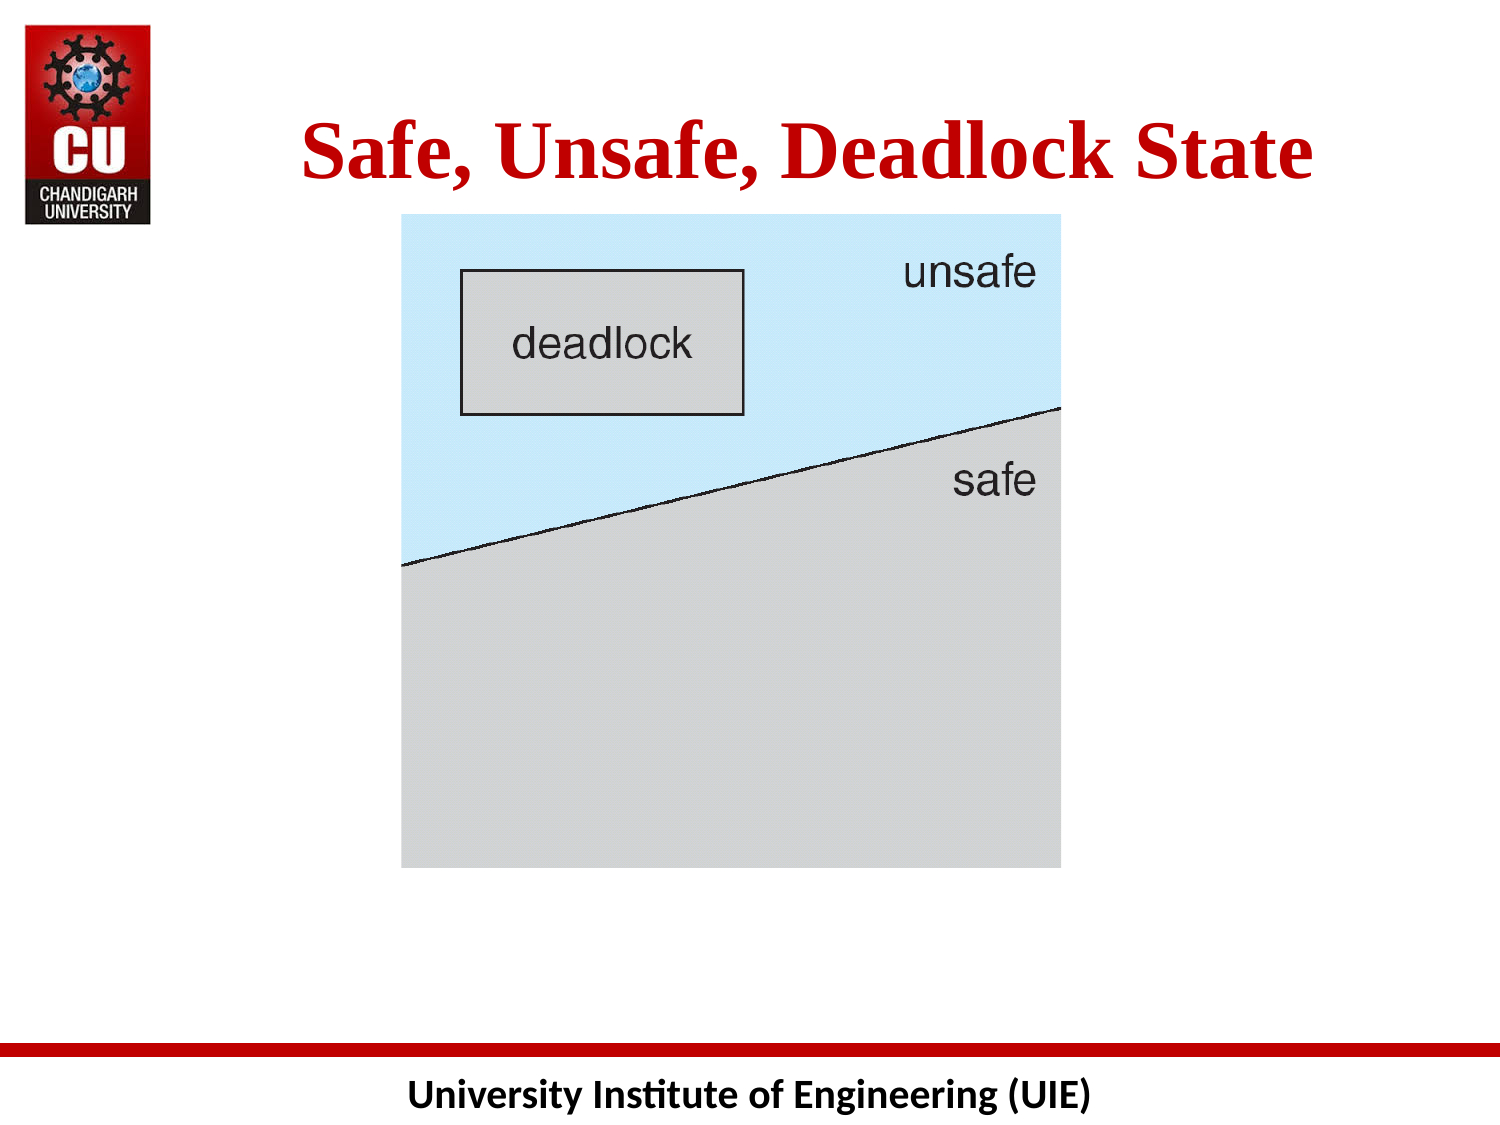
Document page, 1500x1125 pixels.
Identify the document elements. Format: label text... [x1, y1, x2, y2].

title Safe, Unsafe, Deadlock State [174, 87, 1462, 183]
picture [400, 214, 1062, 869]
picture [24, 24, 151, 225]
